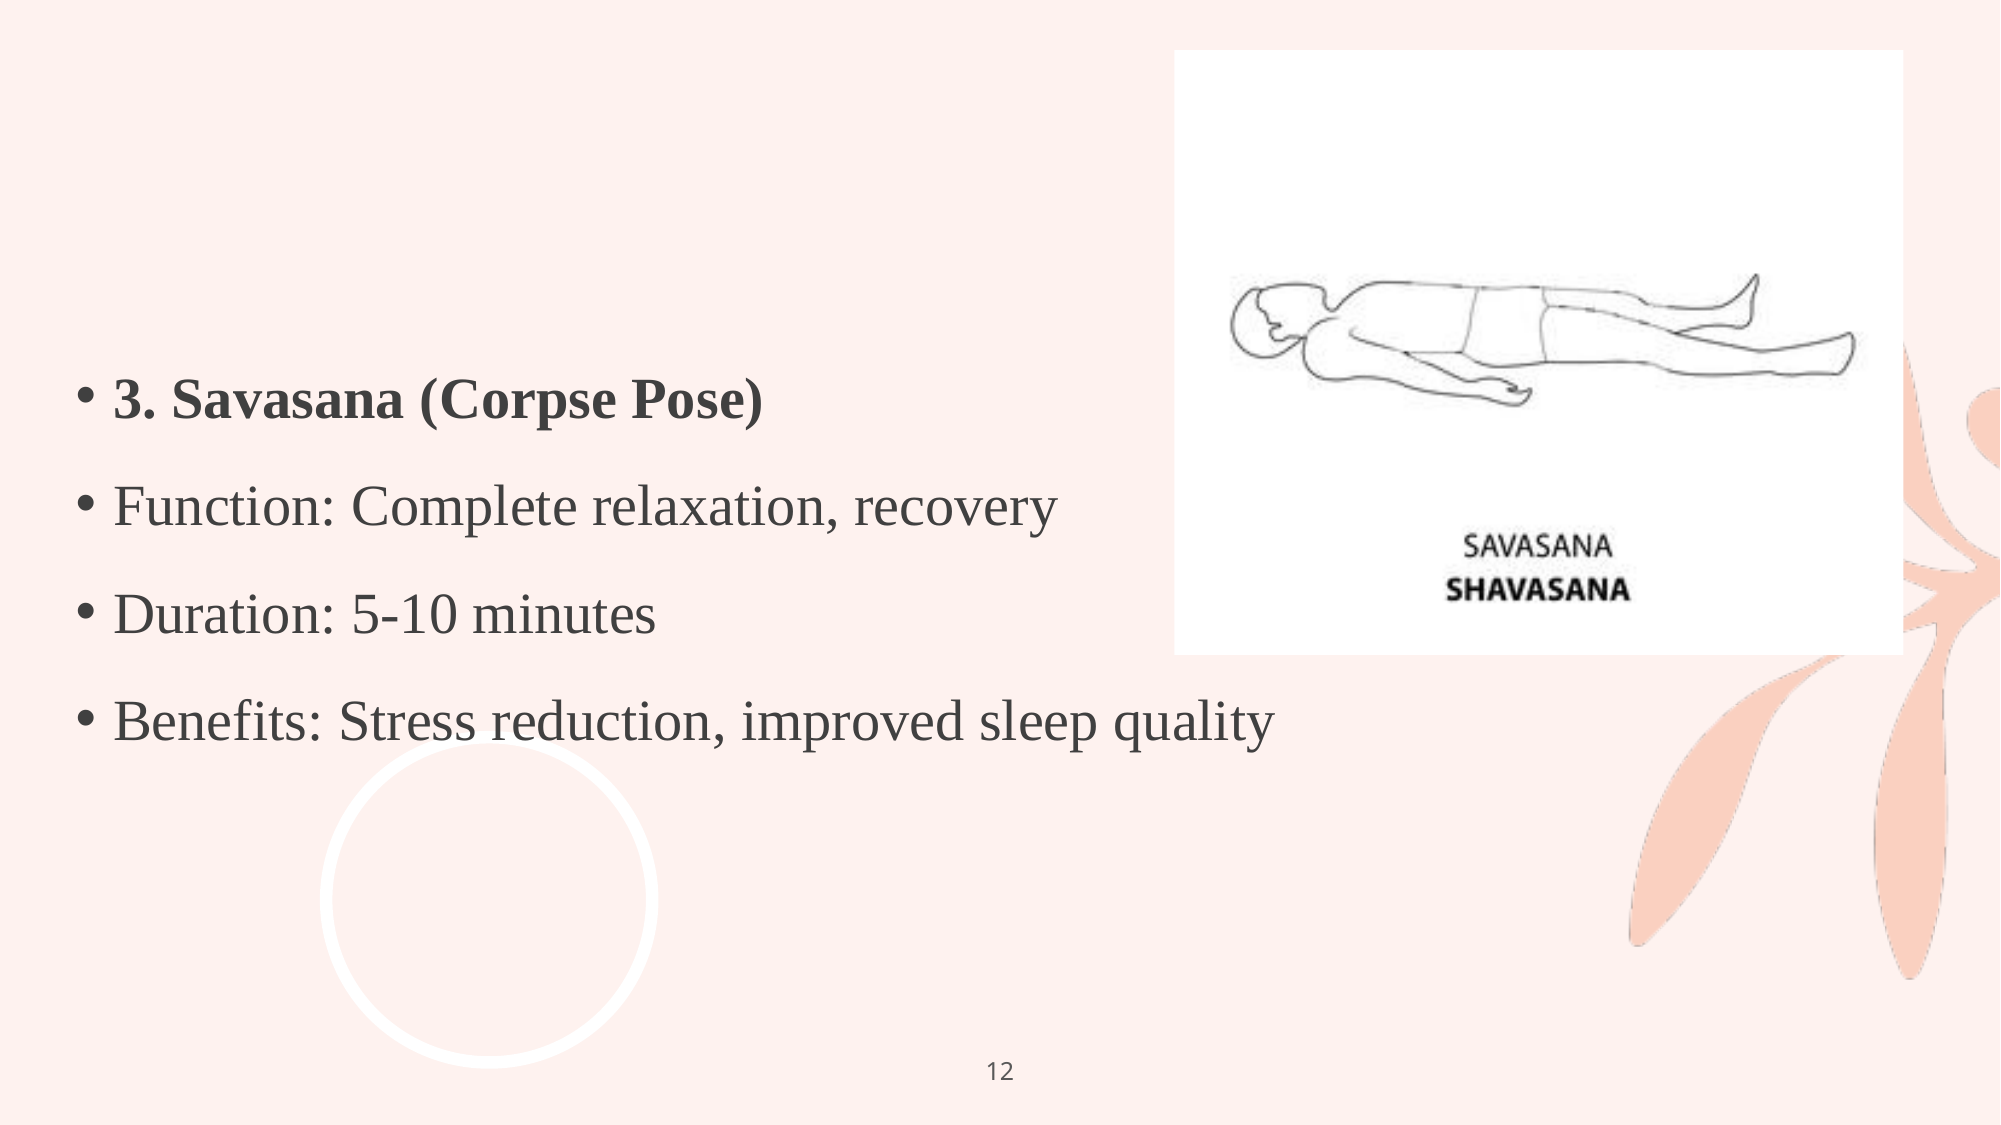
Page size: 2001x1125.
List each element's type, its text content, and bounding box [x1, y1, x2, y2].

list 3. Savasana (Corpse Pose) Function: Complete relaxation, recovery Duration: 5-10 minutes Benefits: Stress reduction, improved sleep quality [60, 352, 1788, 851]
slide_number 12 [774, 1042, 1225, 1103]
picture [1174, 50, 2000, 1021]
